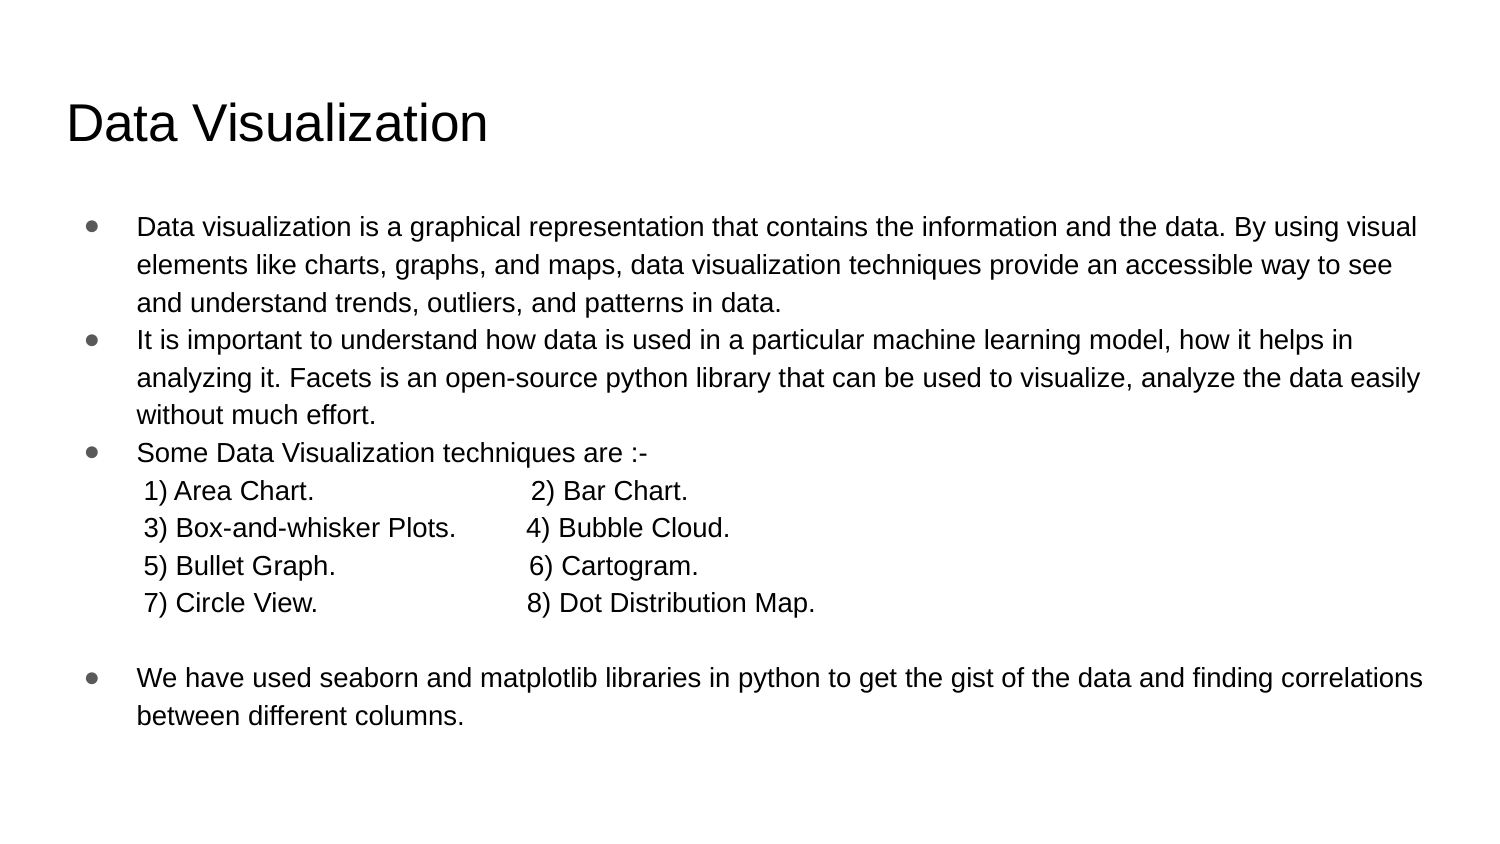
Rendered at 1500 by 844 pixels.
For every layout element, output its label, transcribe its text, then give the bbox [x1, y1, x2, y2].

list Data visualization is a graphical representation that contains the information and the data. By using visual elements like charts, graphs, and maps, data visualization techniques provide an accessible way to see and understand trends, outliers, and patterns in data. It is important to understand how data is used in a particular machine learning model, how it helps in analyzing it. Facets is an open-source python library that can be used to visualize, analyze the data easily without much effort. Some Data Visualization techniques are :- 1) Area Chart. 2) Bar Chart. 3) Box-and-whisker Plots. 4) Bubble Cloud. 5) Bullet Graph. 6) Cartogram. 7) Circle View. 8) Dot Distribution Map. We have used seaborn and matplotlib libraries in python to get the gist of the data and finding correlations between different columns. [51, 189, 1449, 750]
title Data Visualization [51, 72, 1449, 167]
